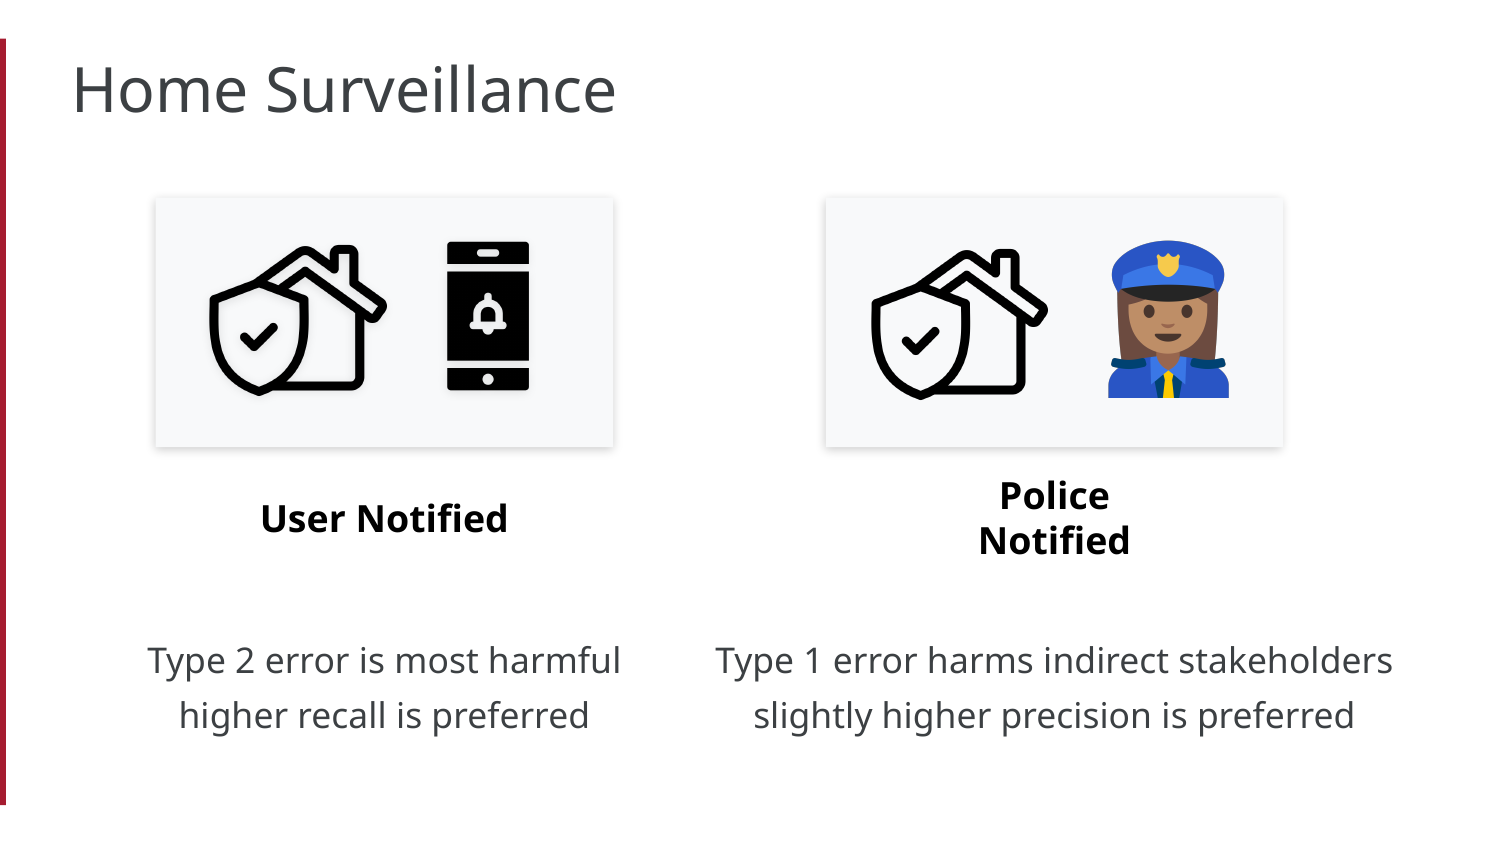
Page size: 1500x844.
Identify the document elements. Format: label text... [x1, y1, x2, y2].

text_box [155, 197, 614, 448]
text_box User Notified [233, 475, 536, 560]
text_box [825, 197, 1284, 448]
picture [860, 236, 1059, 407]
list Type 1 error harms indirect stakeholders slightly higher precision is preferred [657, 578, 1452, 784]
list Type 2 error is most harmful higher recall is preferred [73, 596, 696, 766]
picture [199, 233, 398, 404]
text_box Police Notified [903, 475, 1206, 560]
picture [1085, 233, 1251, 398]
title Home Surveillance [56, 43, 1336, 132]
picture [435, 233, 540, 398]
